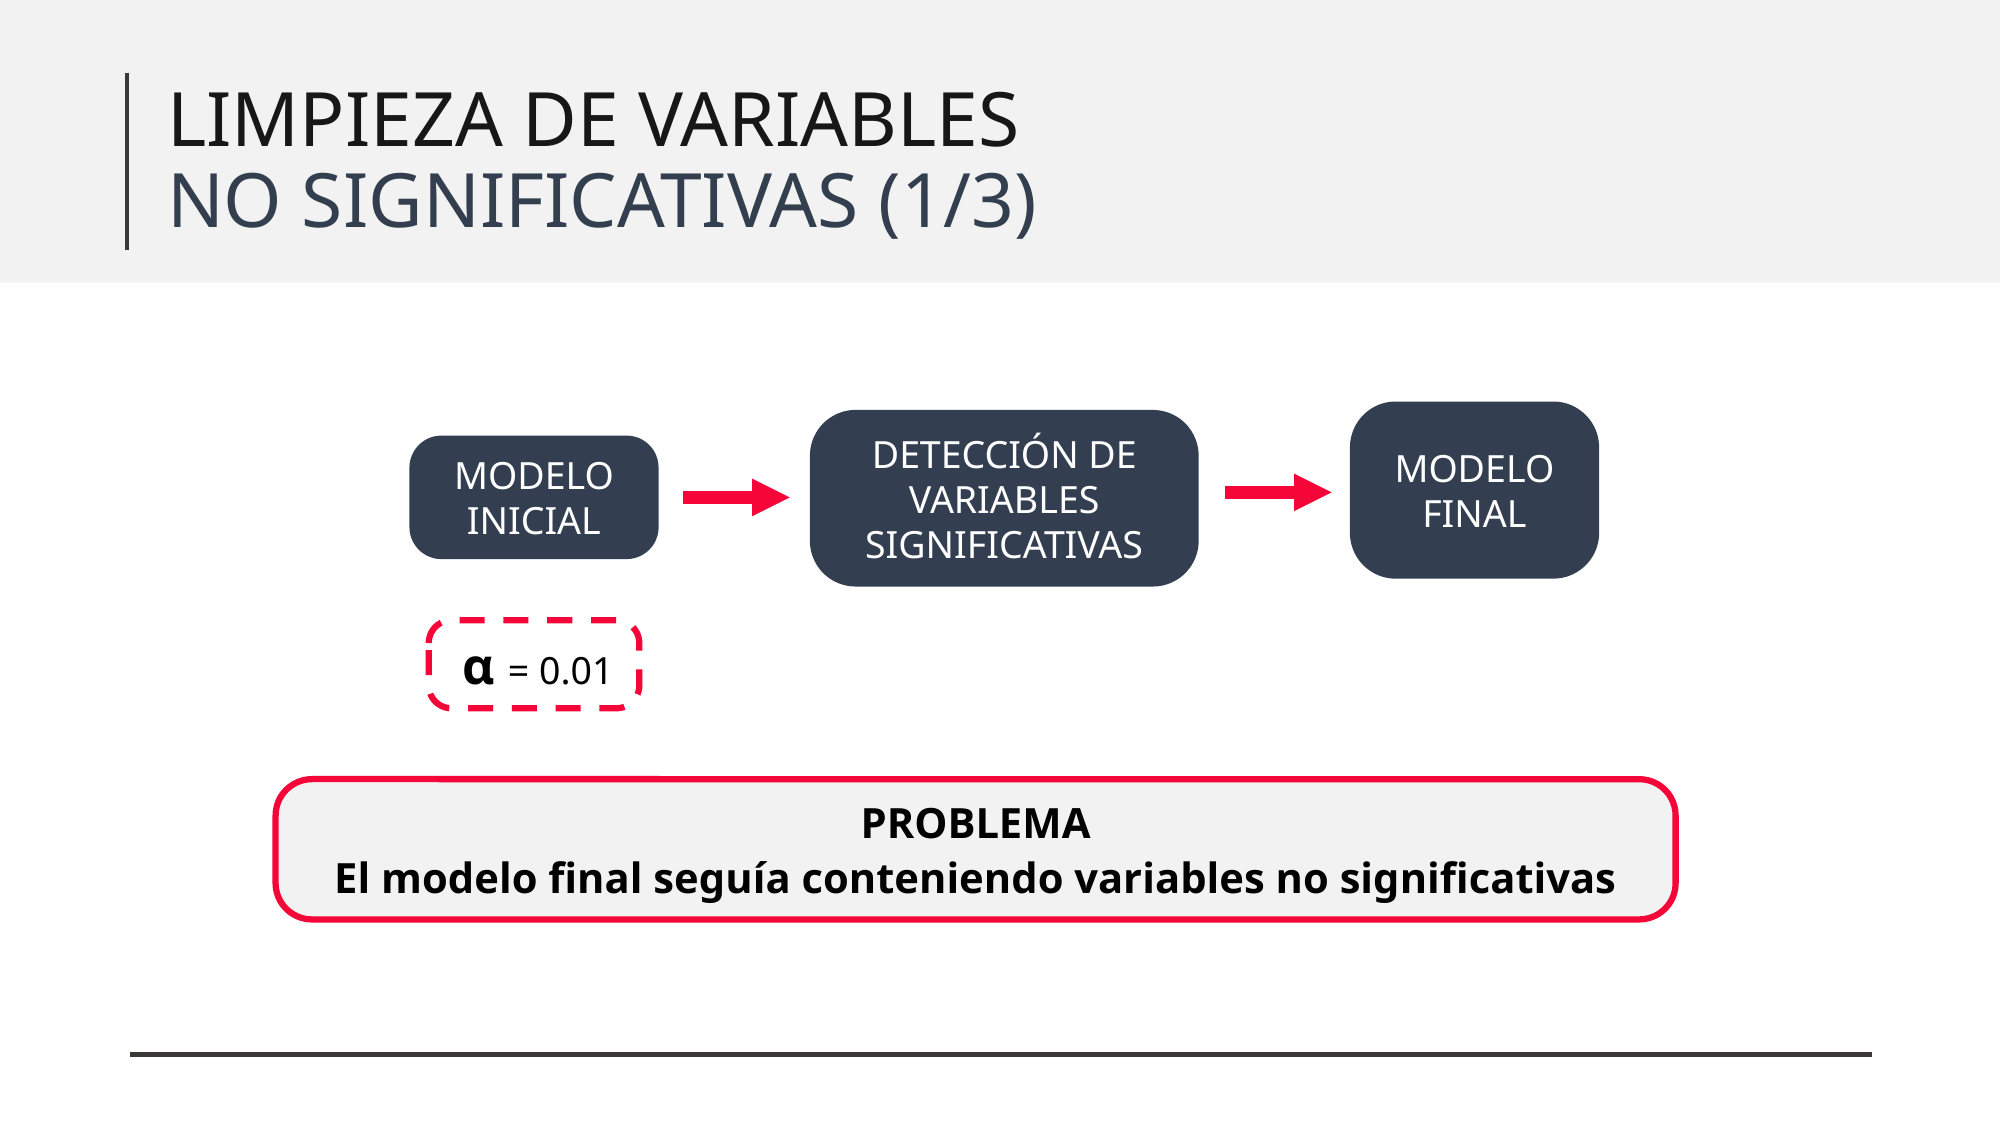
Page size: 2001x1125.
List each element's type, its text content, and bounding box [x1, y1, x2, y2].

text_box [0, 0, 2000, 283]
text_box PROBLEMA El modelo final seguía conteniendo variables no significativas [275, 779, 1676, 920]
text_box LIMPIEZA DE VARIABLES NO SIGNIFICATIVAS (1/3) [152, 54, 1917, 271]
text_box MODELO INICIAL [409, 435, 659, 560]
text_box α = 0.01 [428, 620, 640, 709]
text_box MODELO FINAL [1349, 401, 1600, 579]
text_box DETECCIÓN DE VARIABLES SIGNIFICATIVAS [809, 409, 1199, 587]
